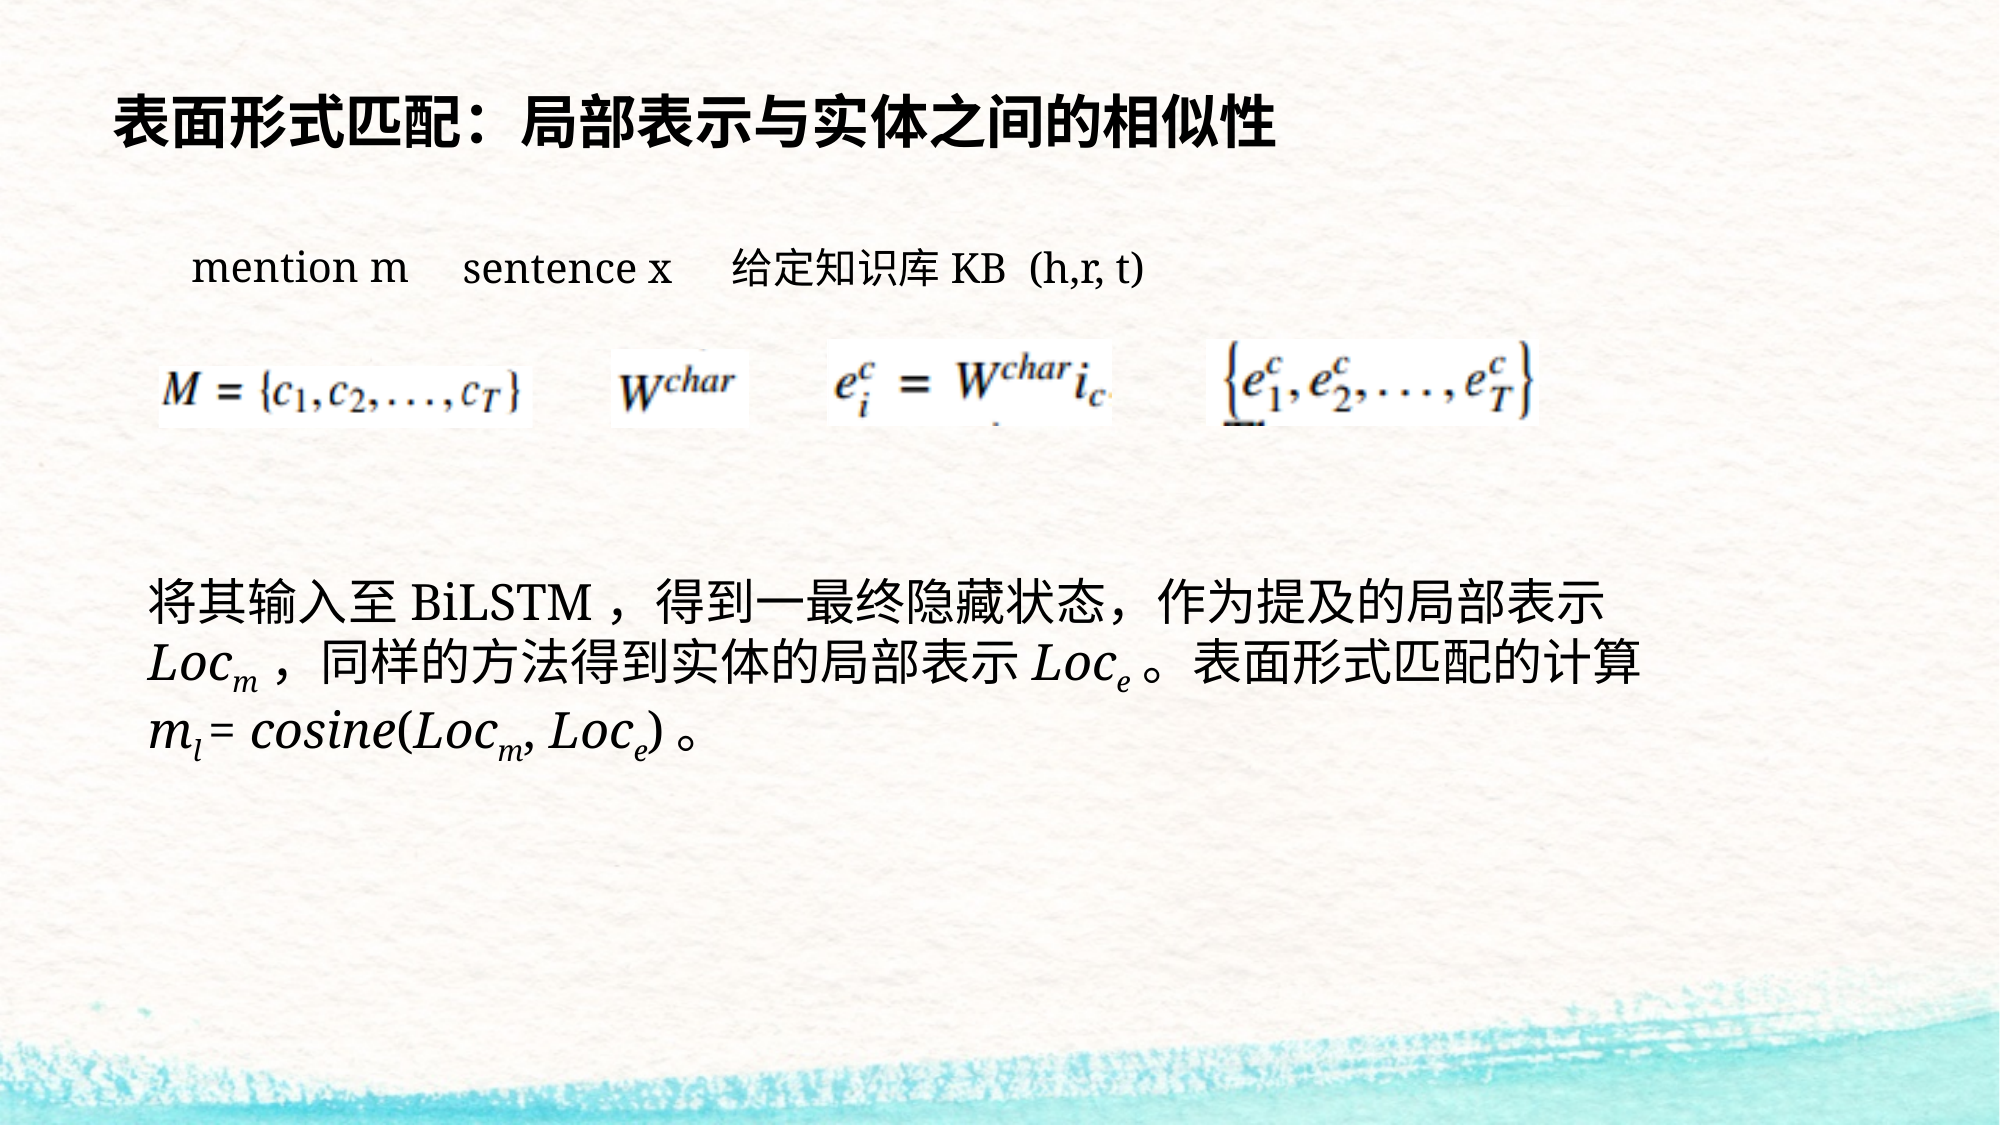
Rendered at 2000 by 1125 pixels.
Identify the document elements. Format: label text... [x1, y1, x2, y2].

picture [0, 0, 2000, 1125]
text_box 将其输入至BiLSTM，得到一最终隐藏状态，作为提及的局部表示Locm，同样的方法得到实体的局部表示Loce。表面形式匹配的计算 ml = cosine(Locm, Loce)。 [133, 562, 1719, 775]
text_box 给定知识库KB (h,r, t) [717, 234, 1160, 300]
text_box 表面形式匹配：局部表示与实体之间的相似性 [97, 78, 1293, 163]
text_box mention m [176, 233, 425, 299]
text_box sentence x [447, 234, 688, 300]
